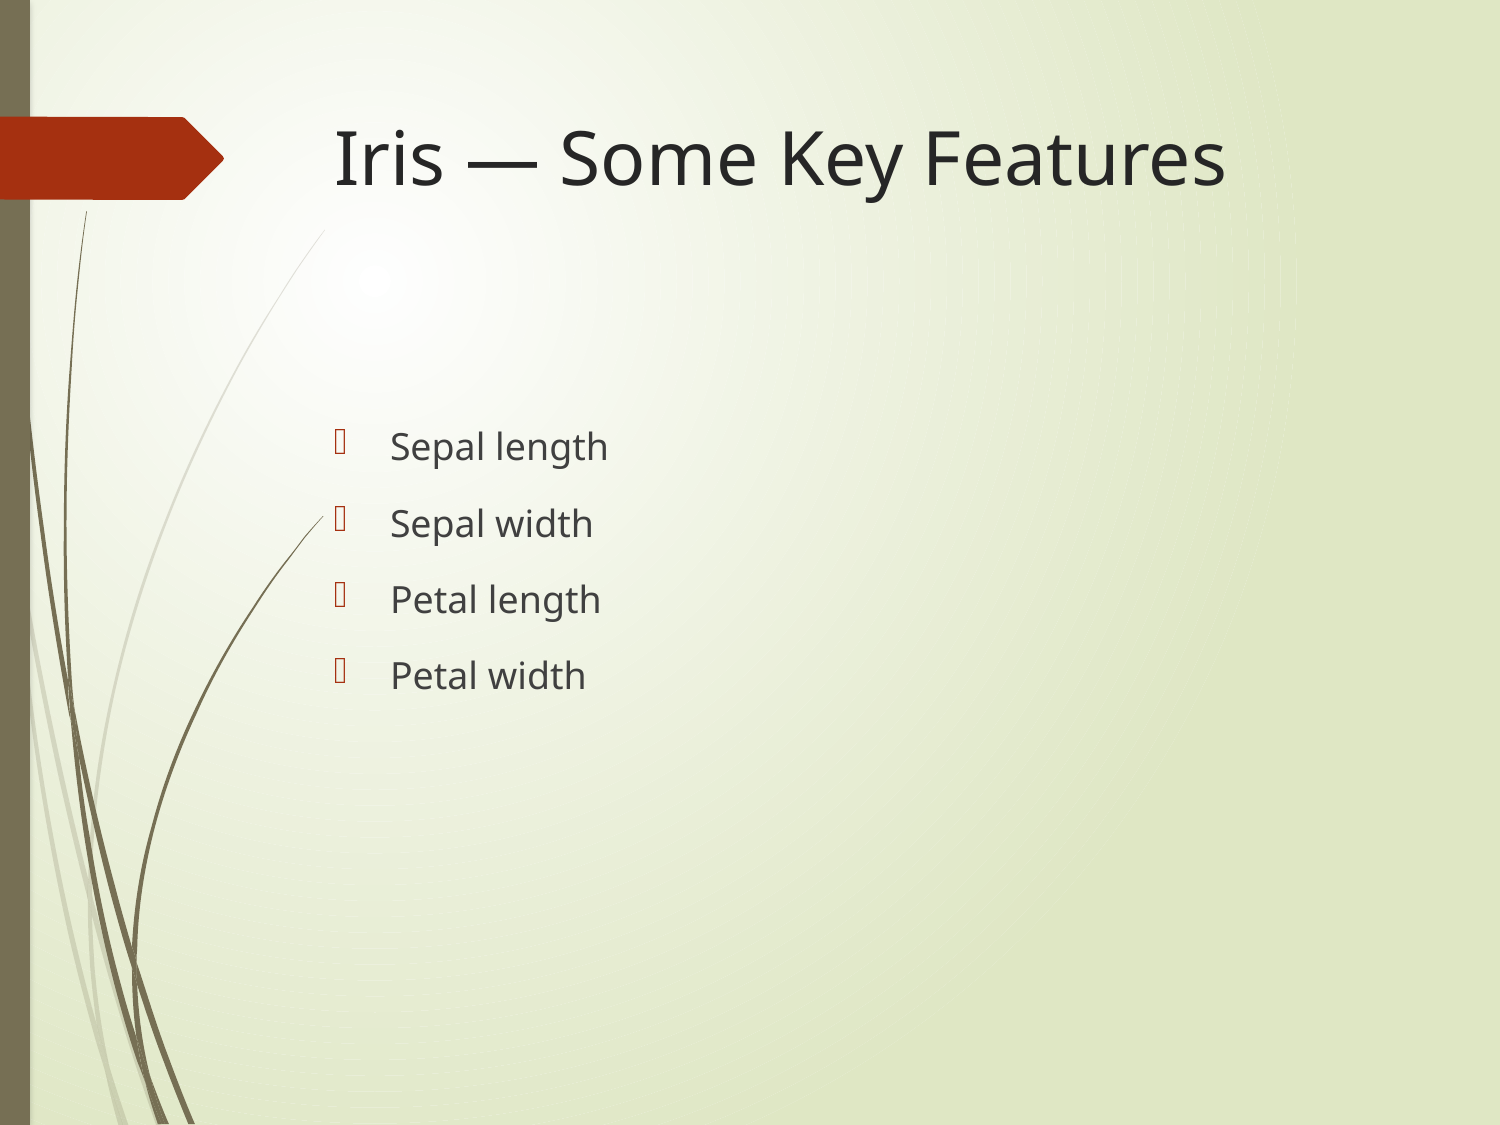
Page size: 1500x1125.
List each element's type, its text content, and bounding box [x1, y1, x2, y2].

list Sepal length Sepal width Petal length Petal width [318, 350, 1400, 970]
title Iris — Some Key Features [319, 102, 1400, 313]
